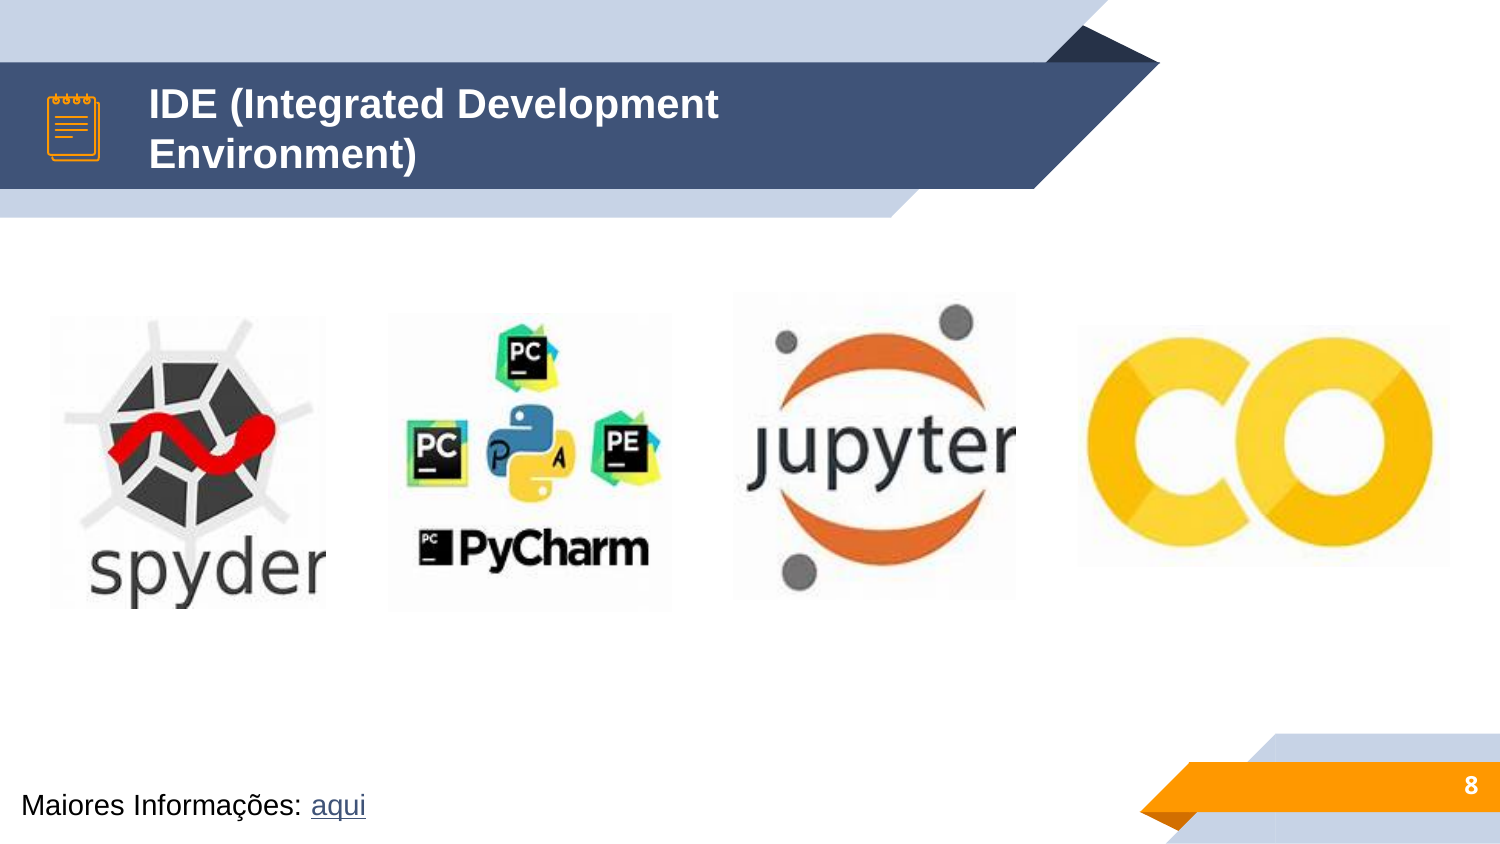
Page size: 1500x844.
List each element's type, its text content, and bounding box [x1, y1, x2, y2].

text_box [47, 93, 100, 161]
text_box Maiores Informações: aqui [6, 779, 403, 829]
slide_number 8 [1249, 760, 1494, 813]
title IDE (Integrated Development Environment) [133, 64, 997, 190]
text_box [49, 292, 1451, 612]
